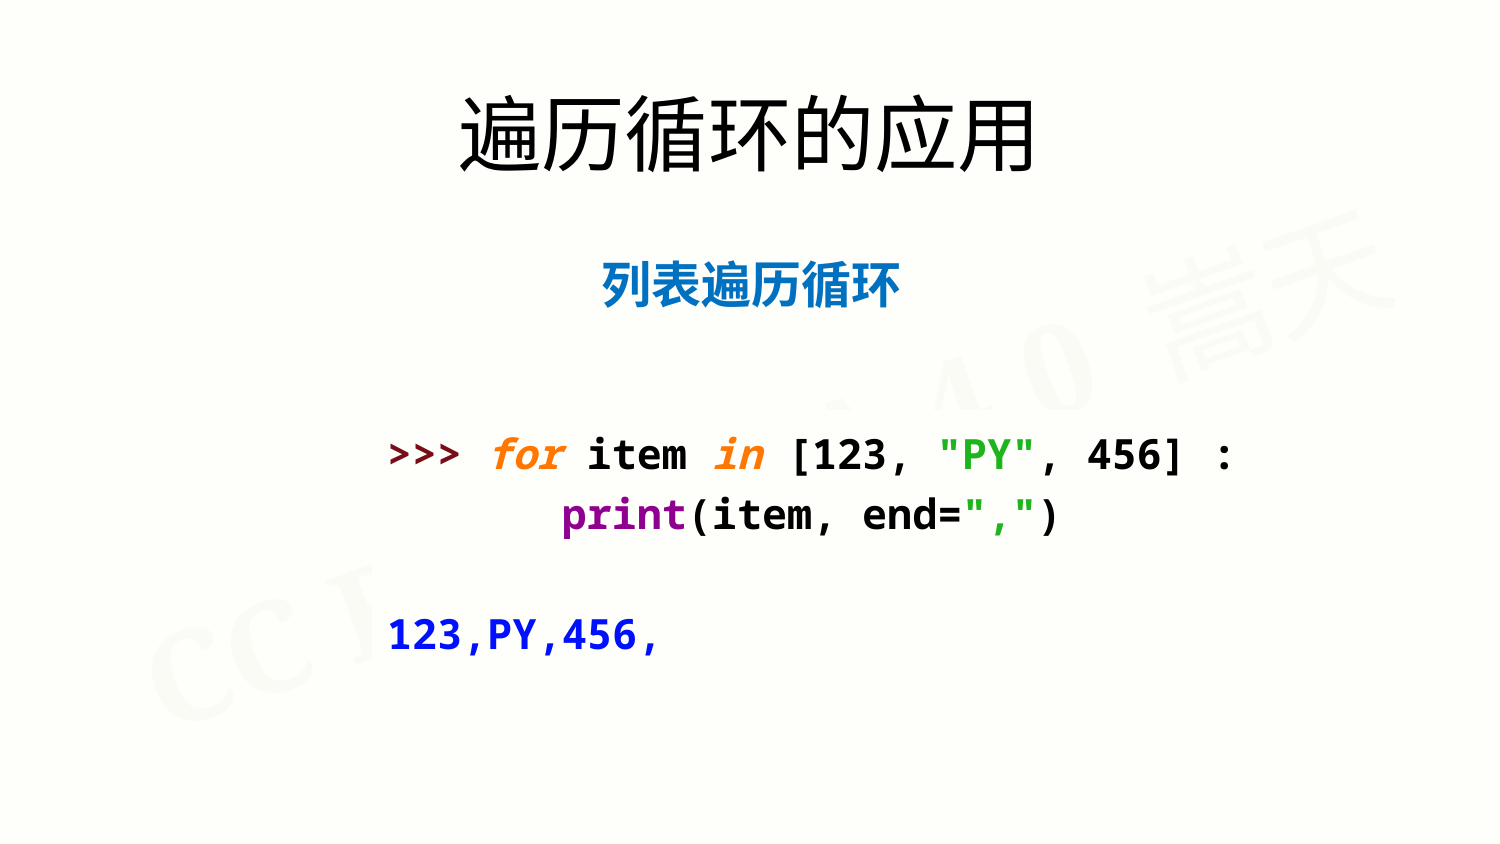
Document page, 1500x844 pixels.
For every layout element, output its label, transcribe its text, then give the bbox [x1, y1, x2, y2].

text_box 遍历循环的应用 [0, 79, 1500, 211]
text_box >>> for item in [123, "PY", 456] : print(item, end=",") 123,PY,456, [371, 410, 1152, 682]
text_box 列表遍历循环 [1, 215, 1500, 321]
